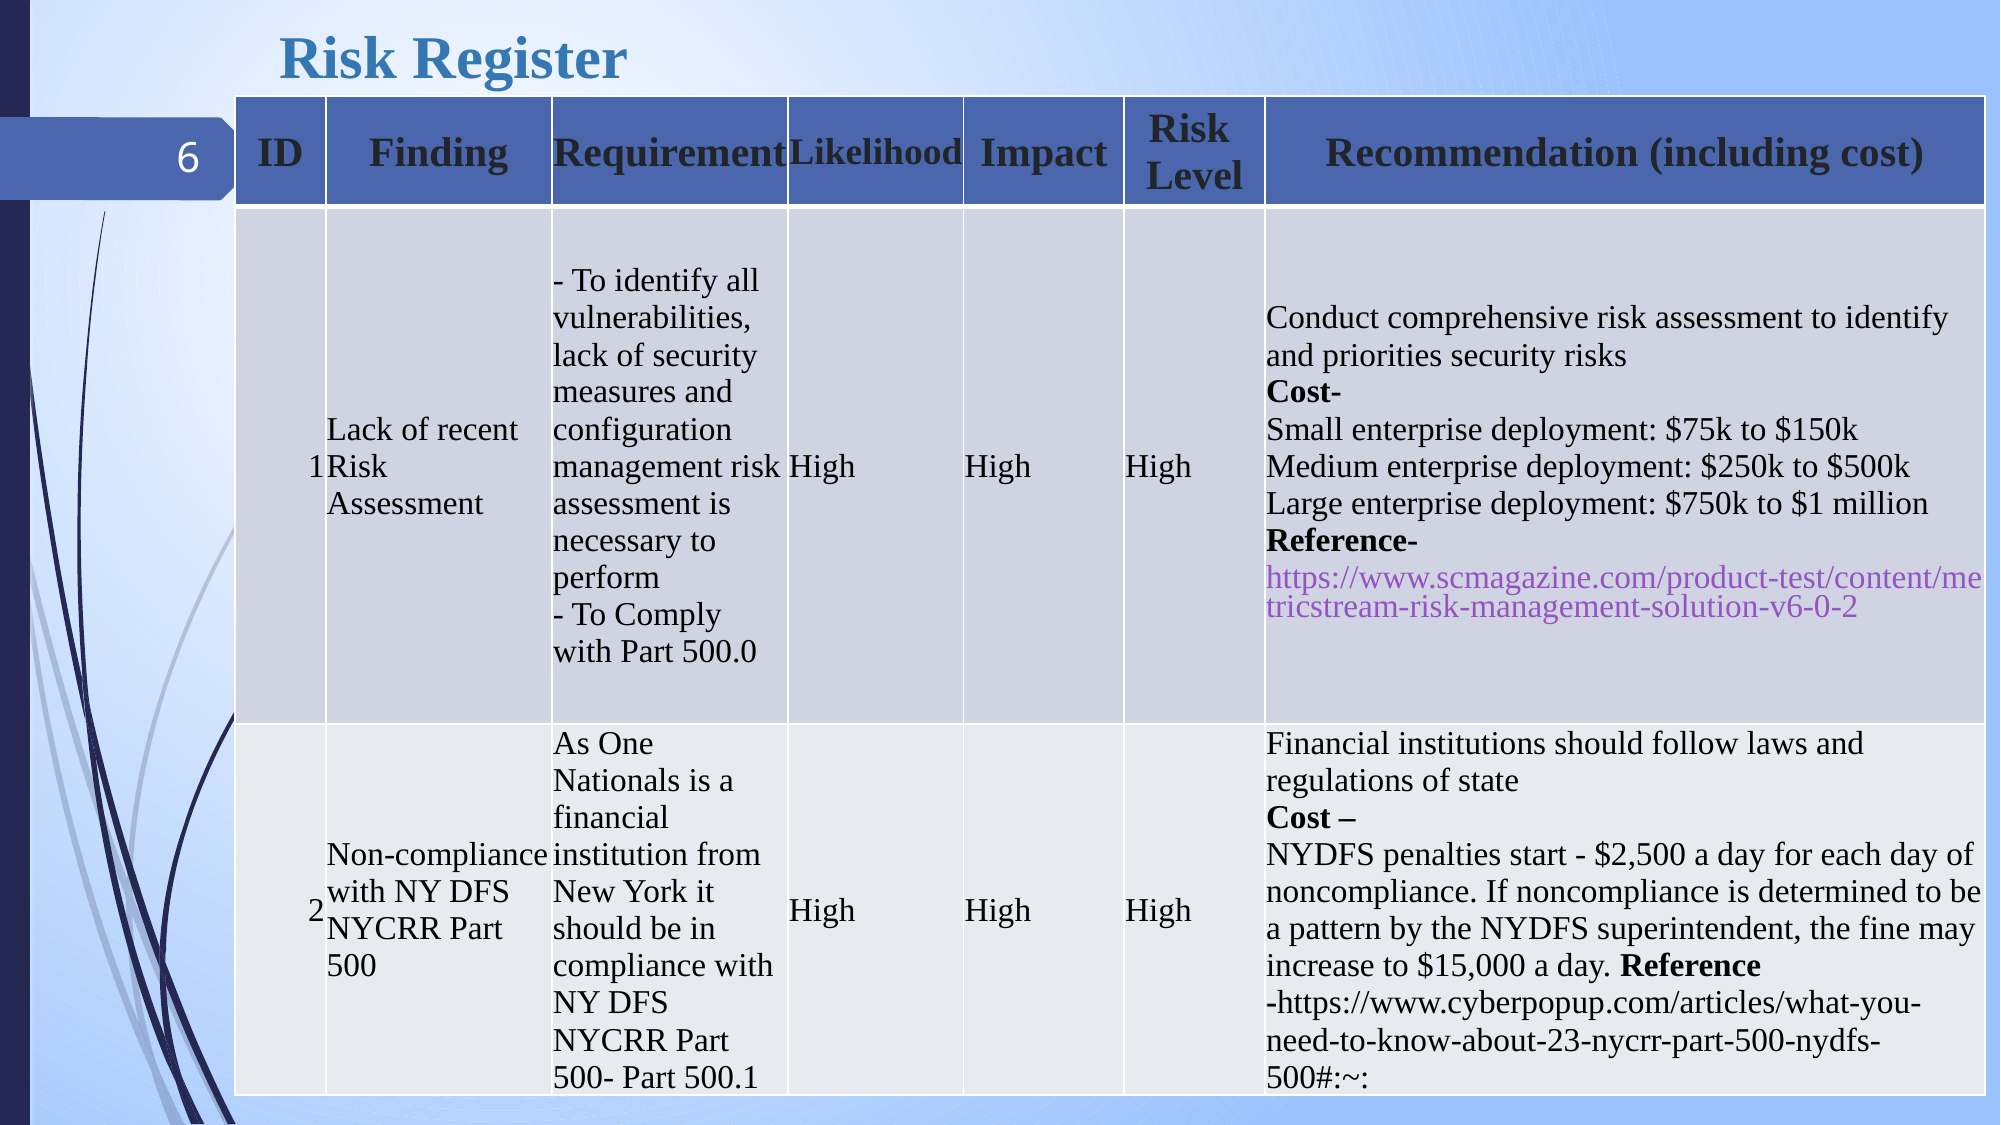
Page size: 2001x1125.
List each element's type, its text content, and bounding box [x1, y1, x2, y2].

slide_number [1699, 1005, 1888, 1067]
table_header Risk Level [1125, 97, 1264, 204]
table_cell High [964, 725, 1123, 1094]
table_header Finding [327, 97, 551, 204]
table_cell 2 [236, 725, 325, 1094]
table_cell 1 [236, 209, 325, 723]
table_header Requirement [553, 97, 787, 204]
table_cell Lack of recent Risk Assessment [327, 209, 551, 723]
slide_number 6 [87, 129, 216, 190]
table_cell High [789, 725, 963, 1094]
table_header ID [236, 97, 325, 204]
table_cell High [789, 209, 963, 723]
table_cell Conduct comprehensive risk assessment to identify and priorities security risks Cost- Small enterprise deployment: $75k to $150k Medium enterprise deployment: $250k to $500k Large enterprise deployment: $750k to $1 million Reference- https://www.scmagazine.com/product-test/content/metricstream-risk-management-solution-v6-0-2 [1266, 209, 1984, 723]
table_header Recommendation (including cost) [1266, 97, 1984, 204]
title Risk Register [264, 10, 1888, 95]
table_cell - To identify all vulnerabilities, lack of security measures and configuration management risk assessment is necessary to perform - To Comply with Part 500.0 [553, 209, 787, 723]
table_header Impact [964, 97, 1123, 204]
table_cell As One Nationals is a financial institution from New York it should be in compliance with NY DFS NYCRR Part 500- Part 500.1 [553, 725, 787, 1094]
table_cell Non-compliance with NY DFS NYCRR Part 500 [327, 725, 551, 1094]
table_cell High [1125, 725, 1264, 1094]
table_cell Financial institutions should follow laws and regulations of state Cost – NYDFS penalties start - $2,500 a day for each day of noncompliance. If noncompliance is determined to be a pattern by the NYDFS superintendent, the fine may increase to $15,000 a day. Reference -https://www.cyberpopup.com/articles/what-you-need-to-know-about-23-nycrr-part-500-nydfs-500#:~: [1266, 725, 1984, 1094]
table_cell High [964, 209, 1123, 723]
table_cell High [1125, 209, 1264, 723]
table_header Likelihood [789, 97, 963, 204]
